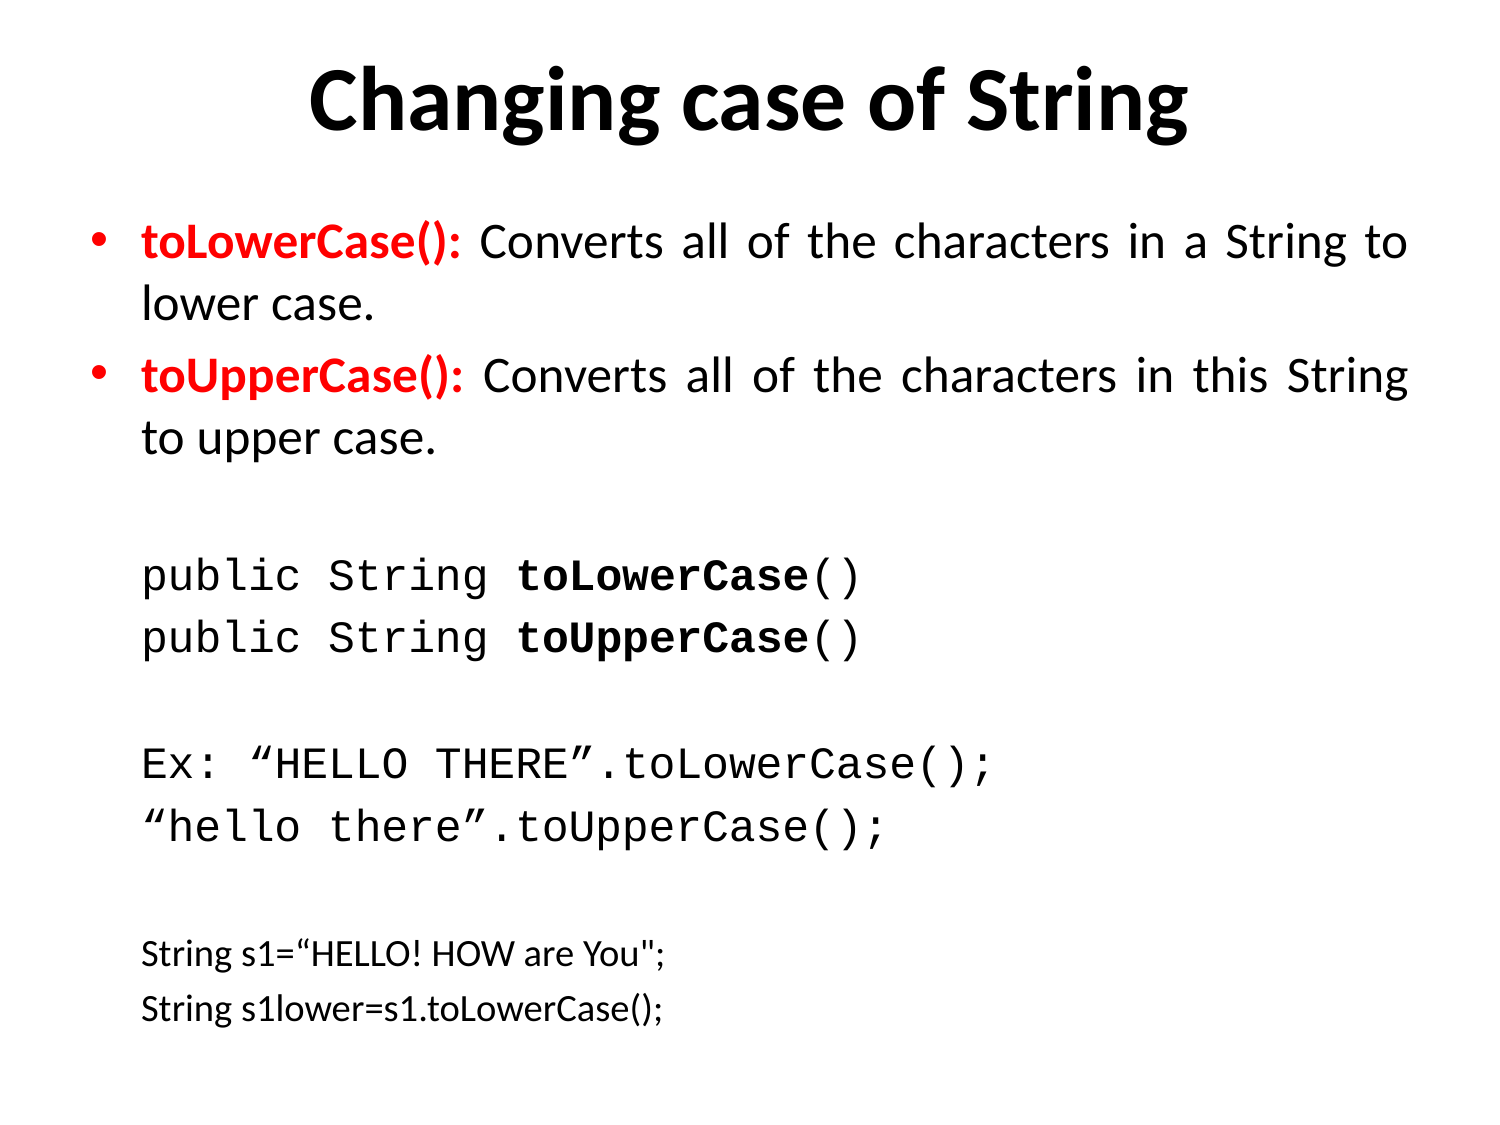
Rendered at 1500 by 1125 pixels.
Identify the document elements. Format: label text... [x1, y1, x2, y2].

title Changing case of String [75, 0, 1425, 188]
list toLowerCase(): Converts all of the characters in a String to lower case. toUpperCase(): Converts all of the characters in this String to upper case. public String toLowerCase() public String toUpperCase() Ex: “HELLO THERE”.toLowerCase(); “hello there”.toUpperCase(); String s1=“HELLO! HOW are You"; String s1lower=s1.toLowerCase(); [75, 200, 1425, 1038]
